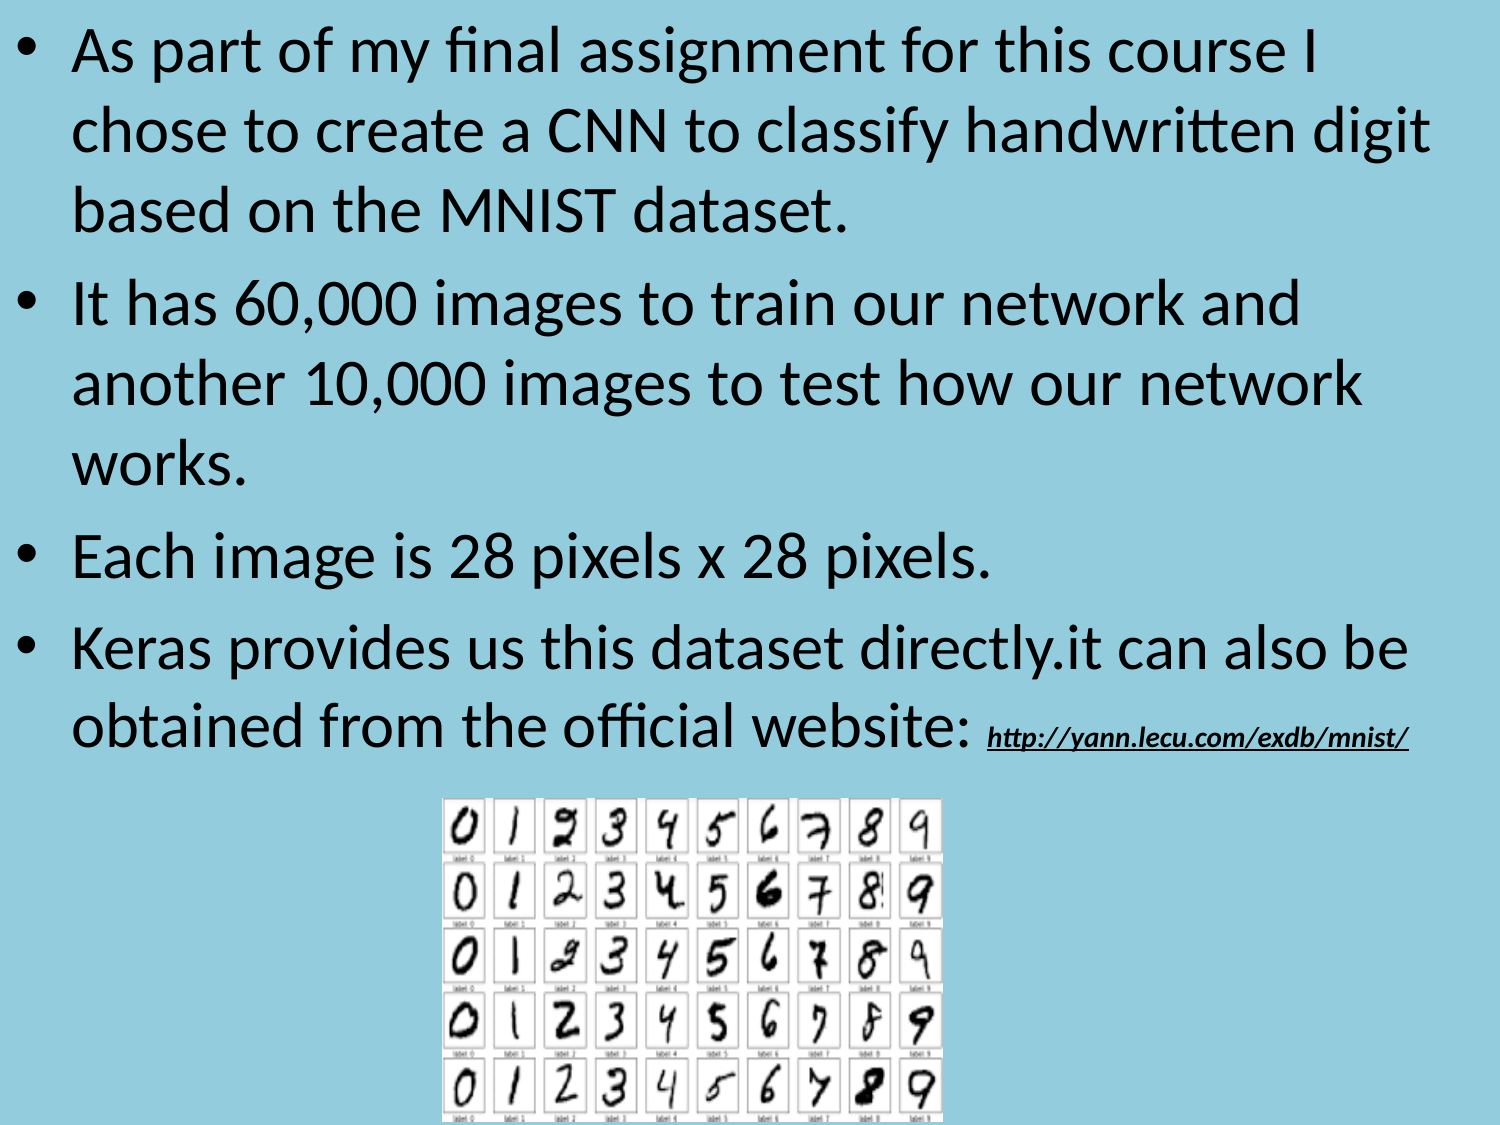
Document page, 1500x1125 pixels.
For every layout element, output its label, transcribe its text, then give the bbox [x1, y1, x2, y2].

picture [442, 798, 944, 1122]
list As part of my final assignment for this course I chose to create a CNN to classify handwritten digit based on the MNIST dataset. It has 60,000 images to train our network and another 10,000 images to test how our network works. Each image is 28 pixels x 28 pixels. Keras provides us this dataset directly.it can also be obtained from the official website: http://yann.lecu.com/exdb/mnist/ [0, 0, 1500, 1125]
